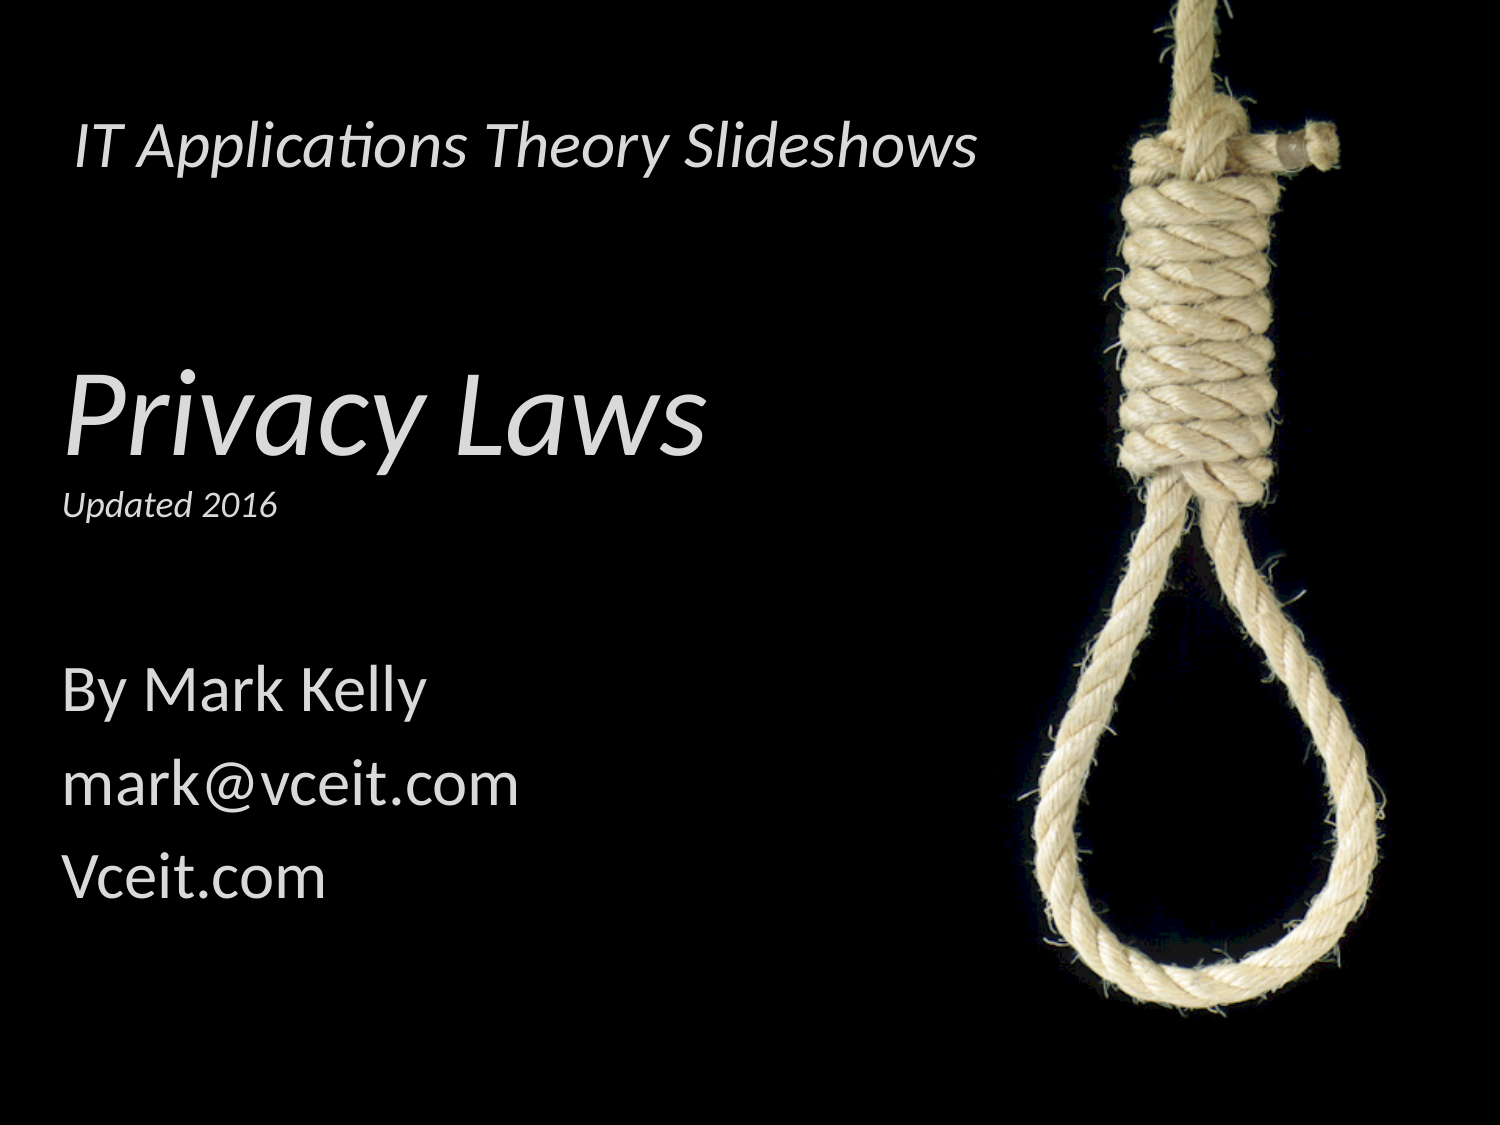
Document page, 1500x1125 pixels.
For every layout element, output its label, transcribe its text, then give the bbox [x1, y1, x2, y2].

picture [929, 0, 1500, 1040]
subtitle By Mark Kelly mark@vceit.com Vceit.com [46, 637, 924, 925]
title IT Applications Theory Slideshows [58, 82, 924, 200]
text_box Privacy Laws Updated 2016 [46, 269, 924, 586]
